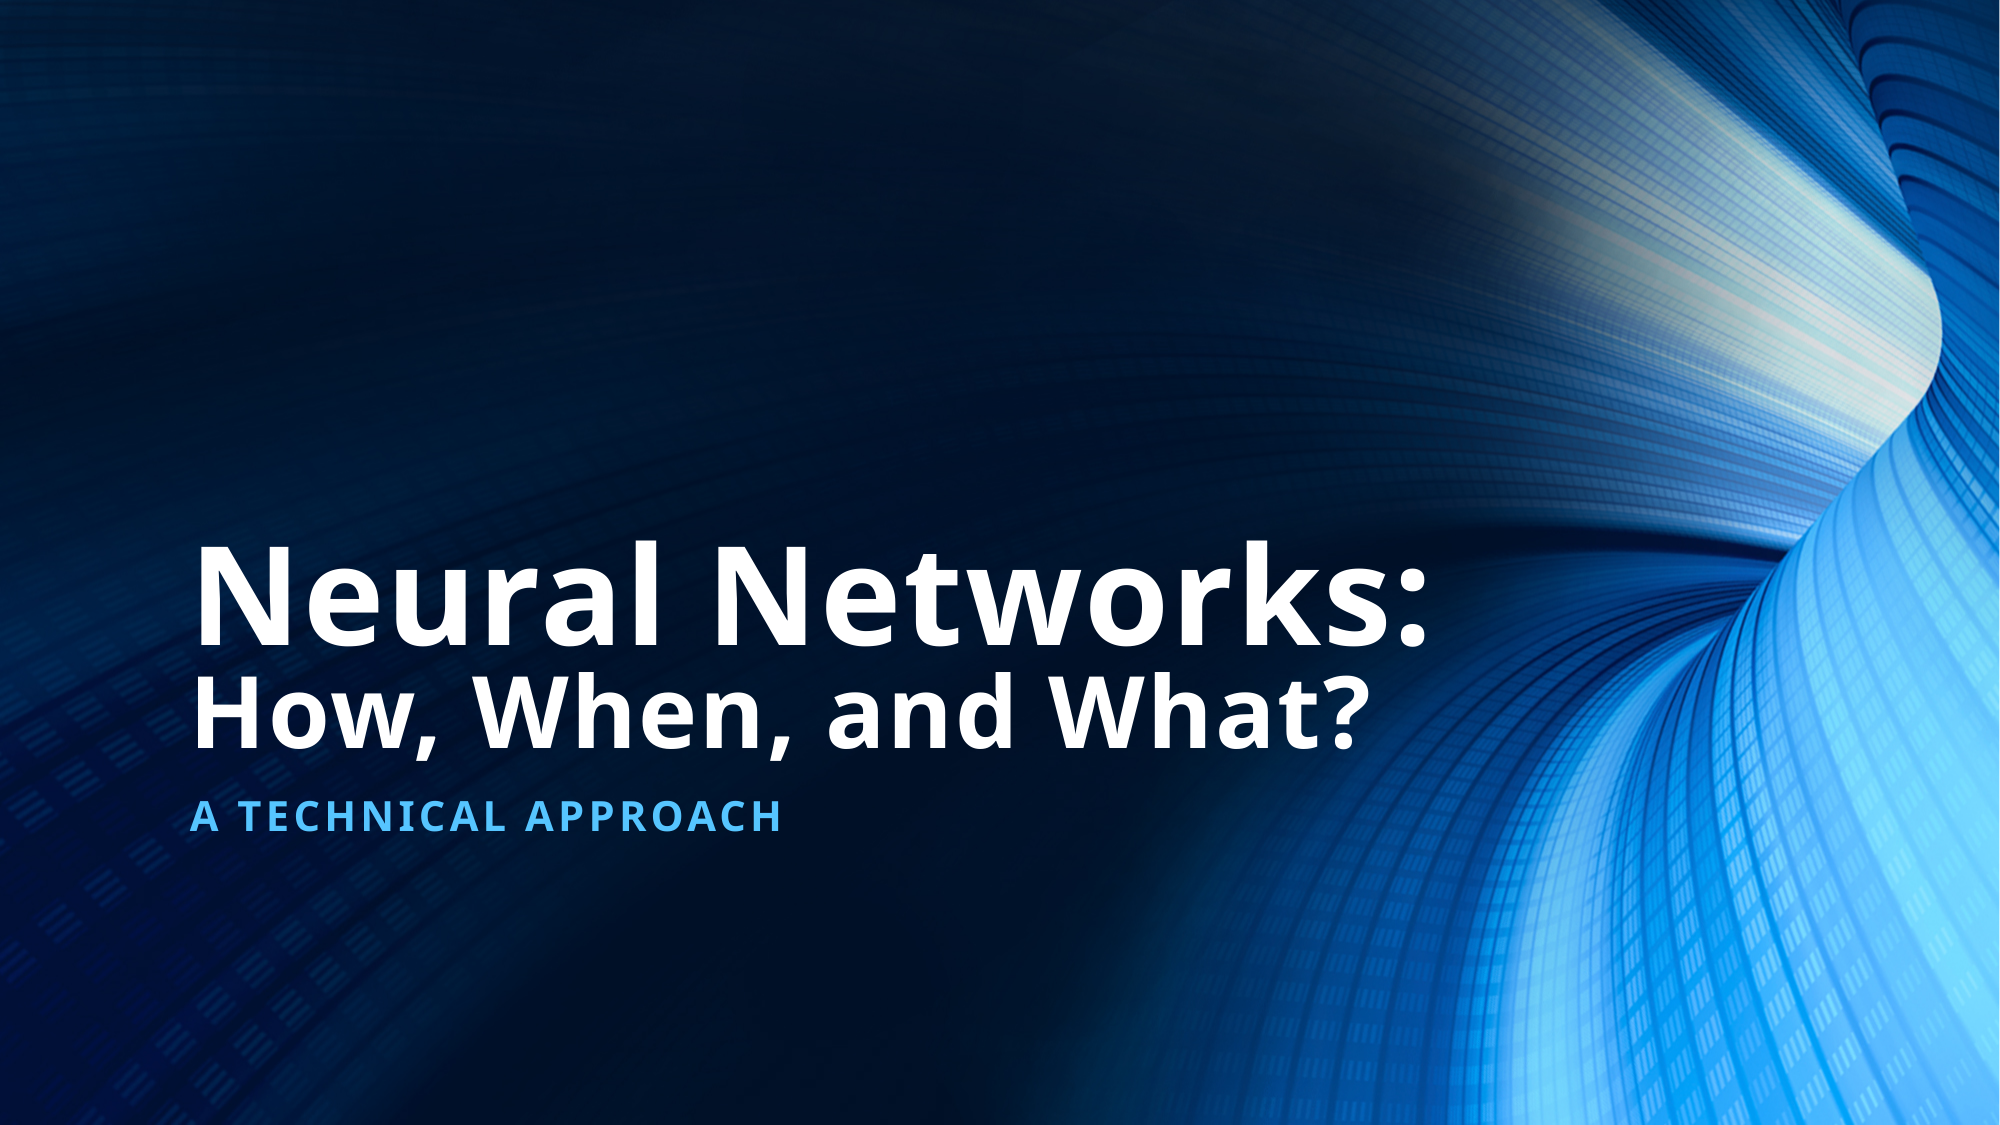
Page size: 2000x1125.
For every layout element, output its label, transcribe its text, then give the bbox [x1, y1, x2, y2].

subtitle A Technical Approach [174, 787, 1525, 988]
title Neural Networks: How, When, and What? [174, 299, 1525, 775]
picture [0, 0, 2000, 1125]
